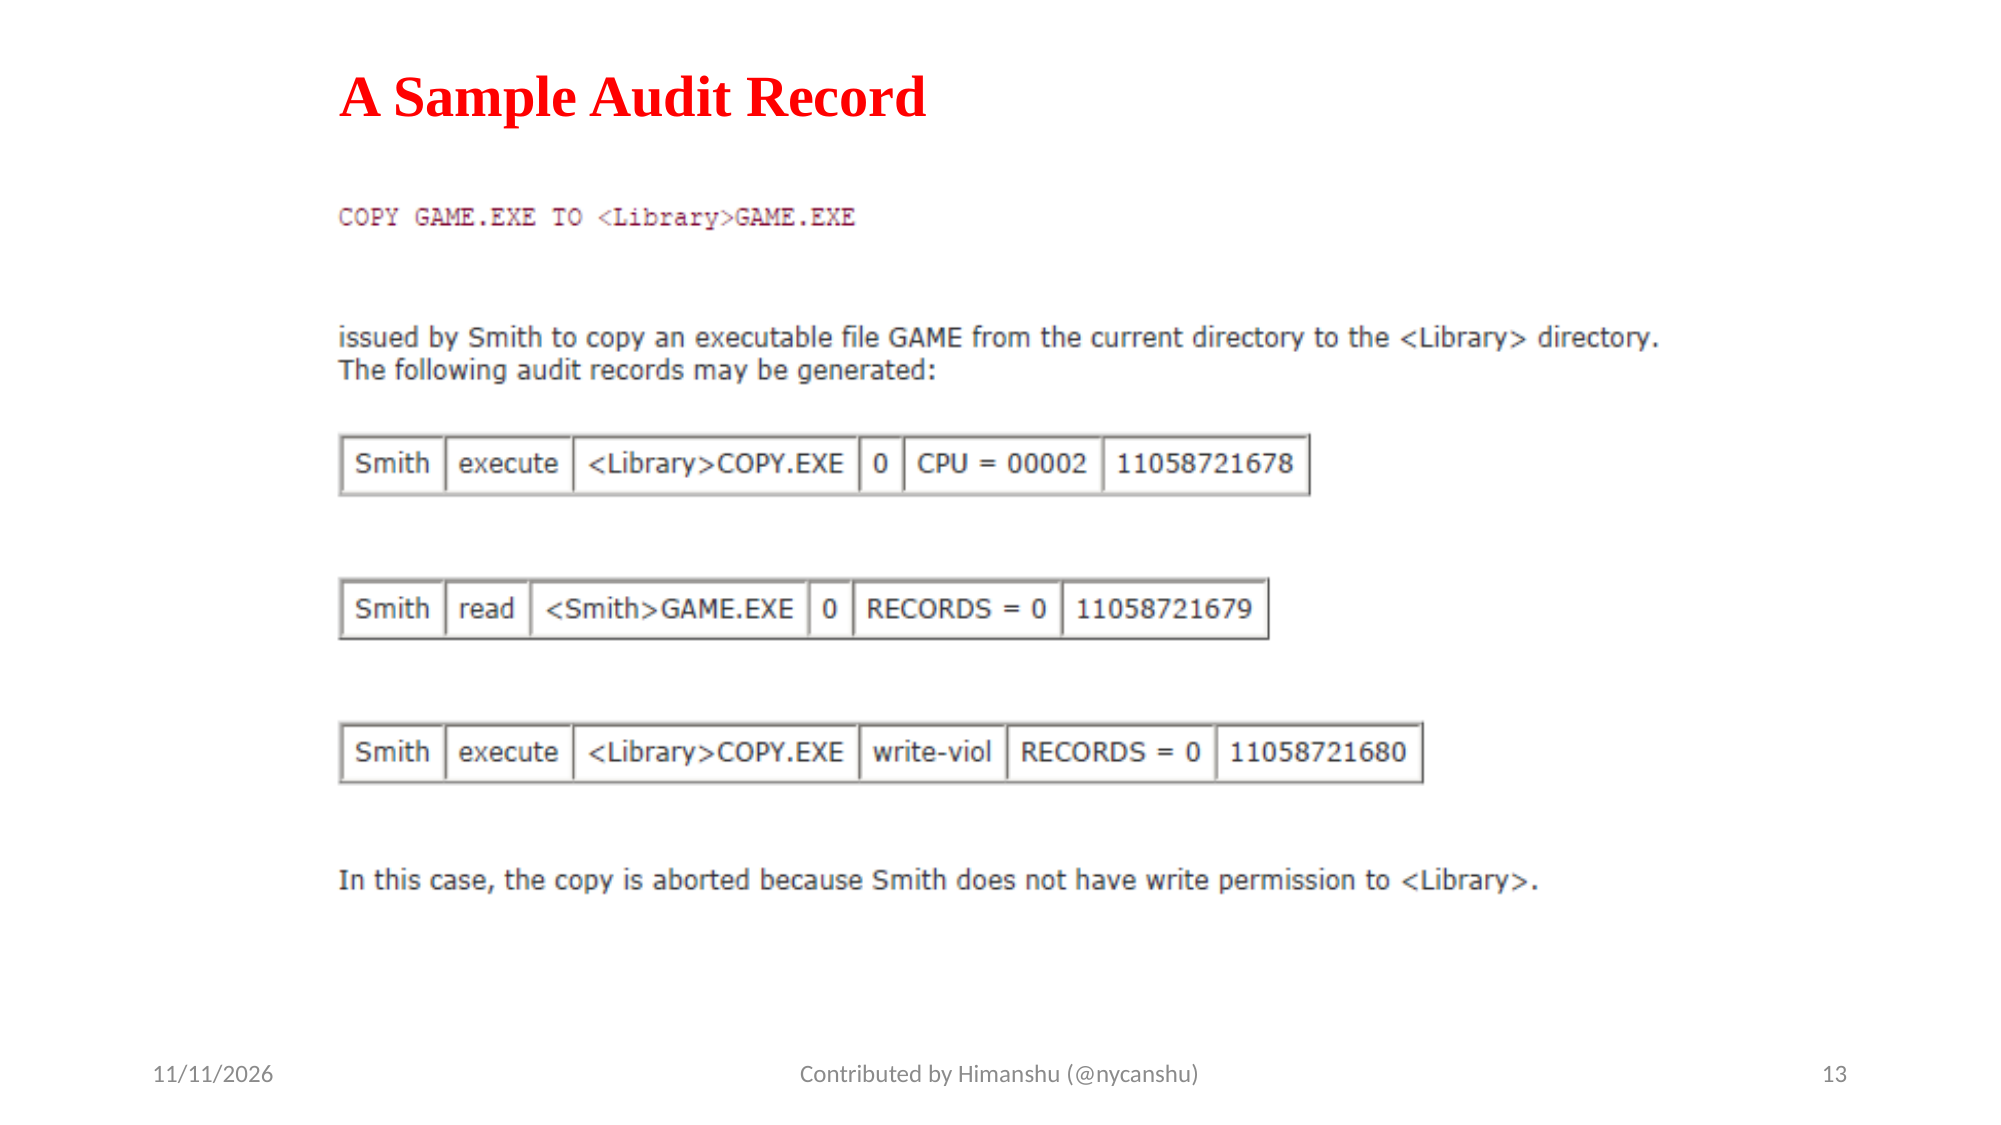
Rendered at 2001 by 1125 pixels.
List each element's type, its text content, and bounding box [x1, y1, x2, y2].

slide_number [137, 1042, 588, 1103]
slide_number 13 [1412, 1042, 1863, 1103]
footer Contributed by Himanshu (@nycanshu) [662, 1042, 1338, 1103]
title A Sample Audit Record [324, 45, 1675, 150]
picture [324, 187, 1663, 901]
